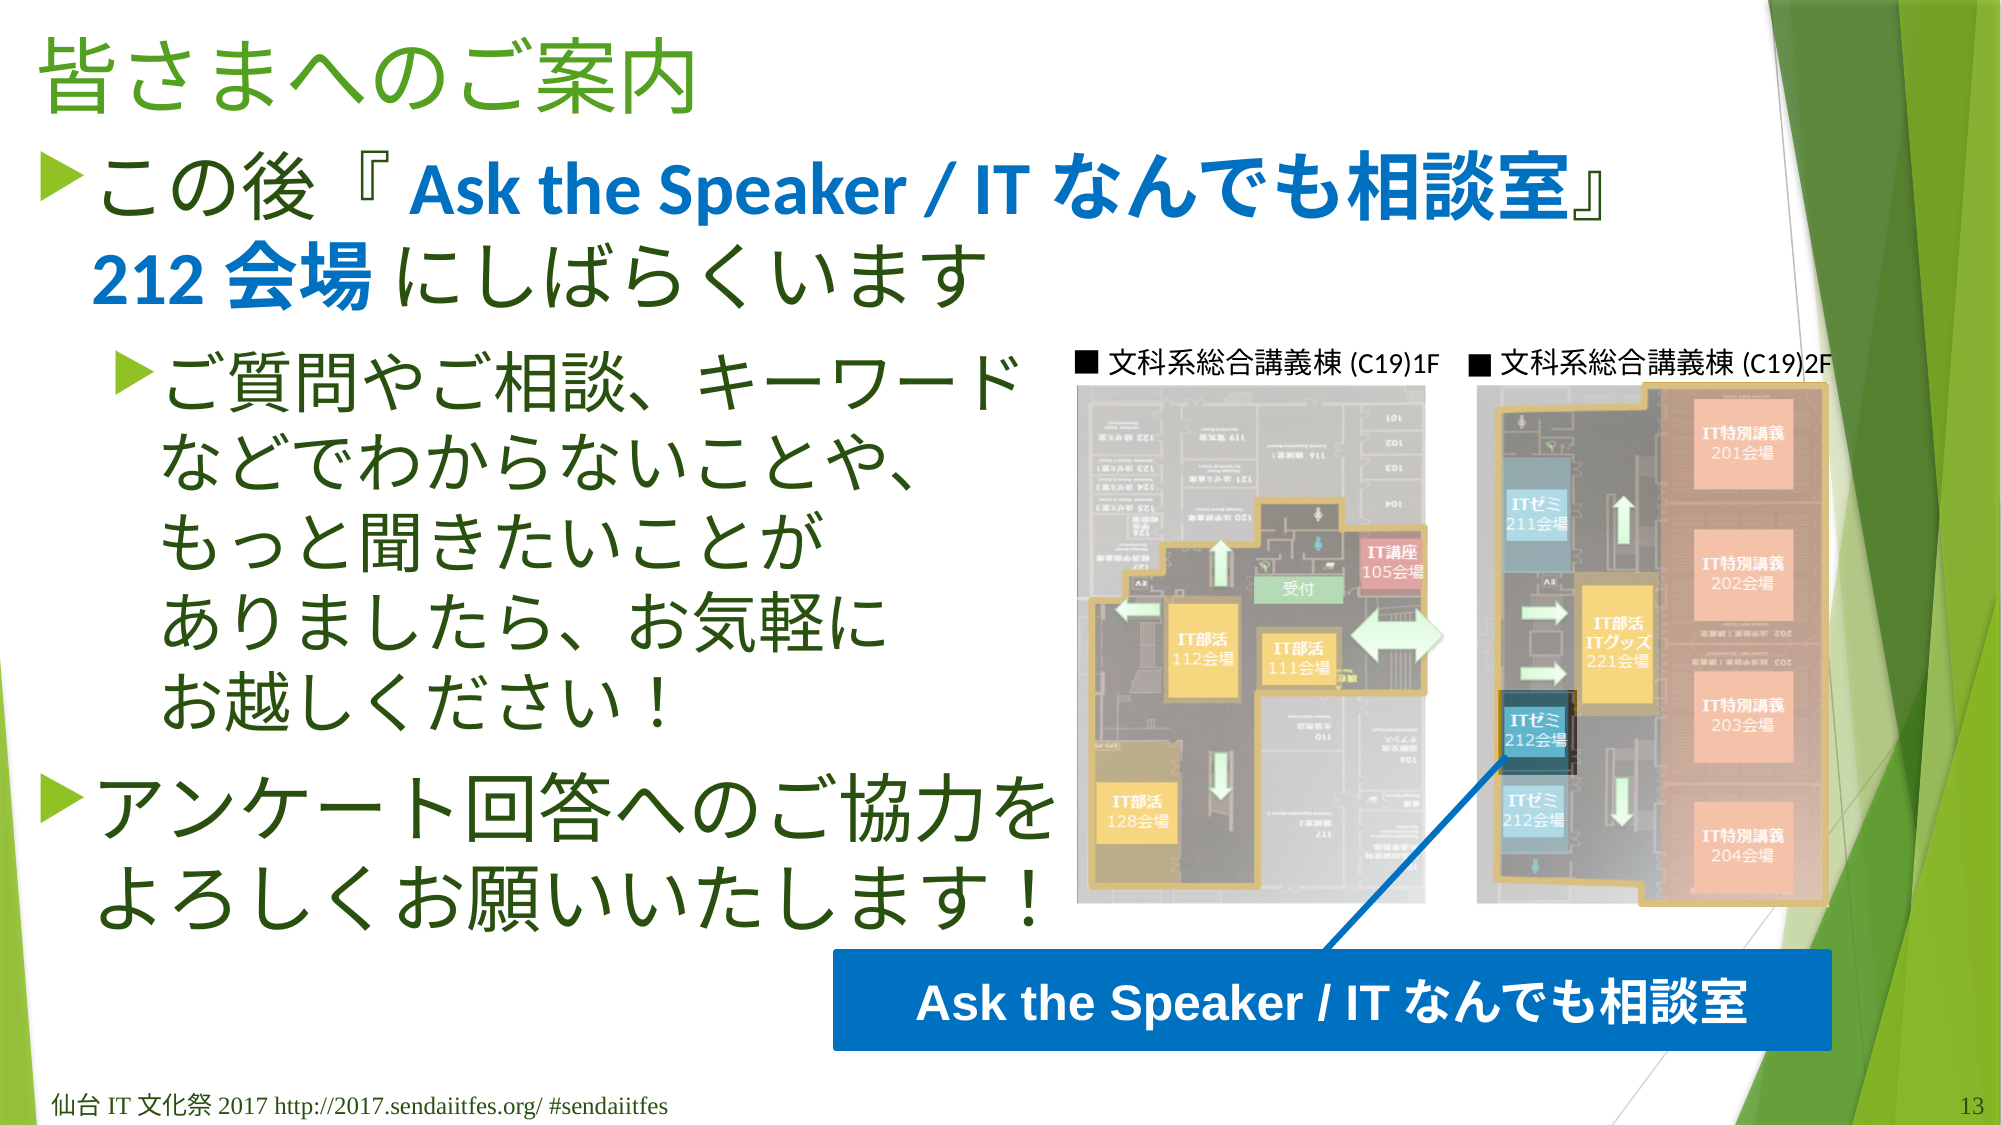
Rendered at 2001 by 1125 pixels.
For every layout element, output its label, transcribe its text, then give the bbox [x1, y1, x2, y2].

list この後『Ask the Speaker / ITなんでも相談室』 212会場 にしばらくいます ご質問やご相談、キーワード などでわからないことや、 もっと聞きたいことが ありましたら、お気軽に お越しください！ アンケート回答へのご協力を よろしくお願いいたします！ [20, 131, 1836, 1125]
picture [1077, 382, 1830, 908]
title 皆さまへのご案内 [20, 16, 1836, 131]
text_box Ask the Speaker / ITなんでも相談室 [835, 916, 1830, 1049]
slide_number 12 [1887, 1084, 2000, 1124]
footer 仙台IT文化祭2017 http://2017.sendaiitfes.org/ #sendaiitfes [36, 1084, 1095, 1124]
text_box ■文科系総合講義棟(C19)1F ■文科系総合講義棟(C19)2F [1057, 337, 1877, 388]
